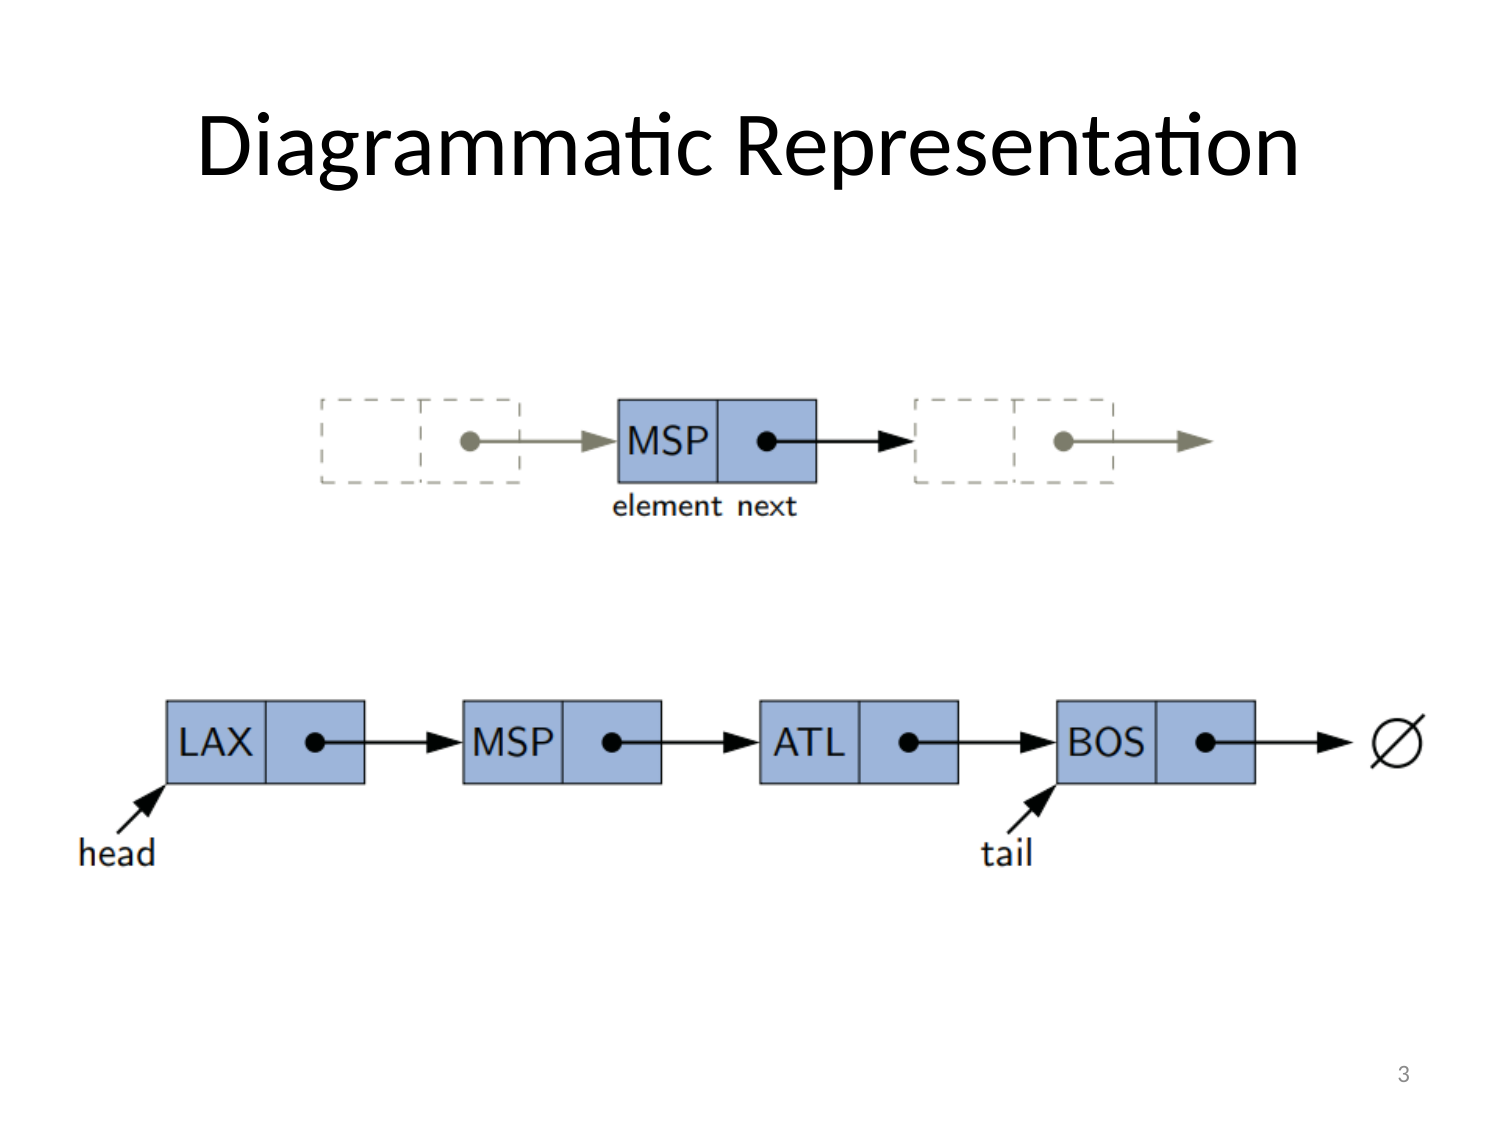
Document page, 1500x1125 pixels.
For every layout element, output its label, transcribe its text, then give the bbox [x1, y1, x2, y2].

picture [56, 665, 1444, 888]
slide_number 3 [1074, 1042, 1425, 1103]
title Diagrammatic Representation [75, 45, 1425, 233]
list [274, 354, 1234, 538]
